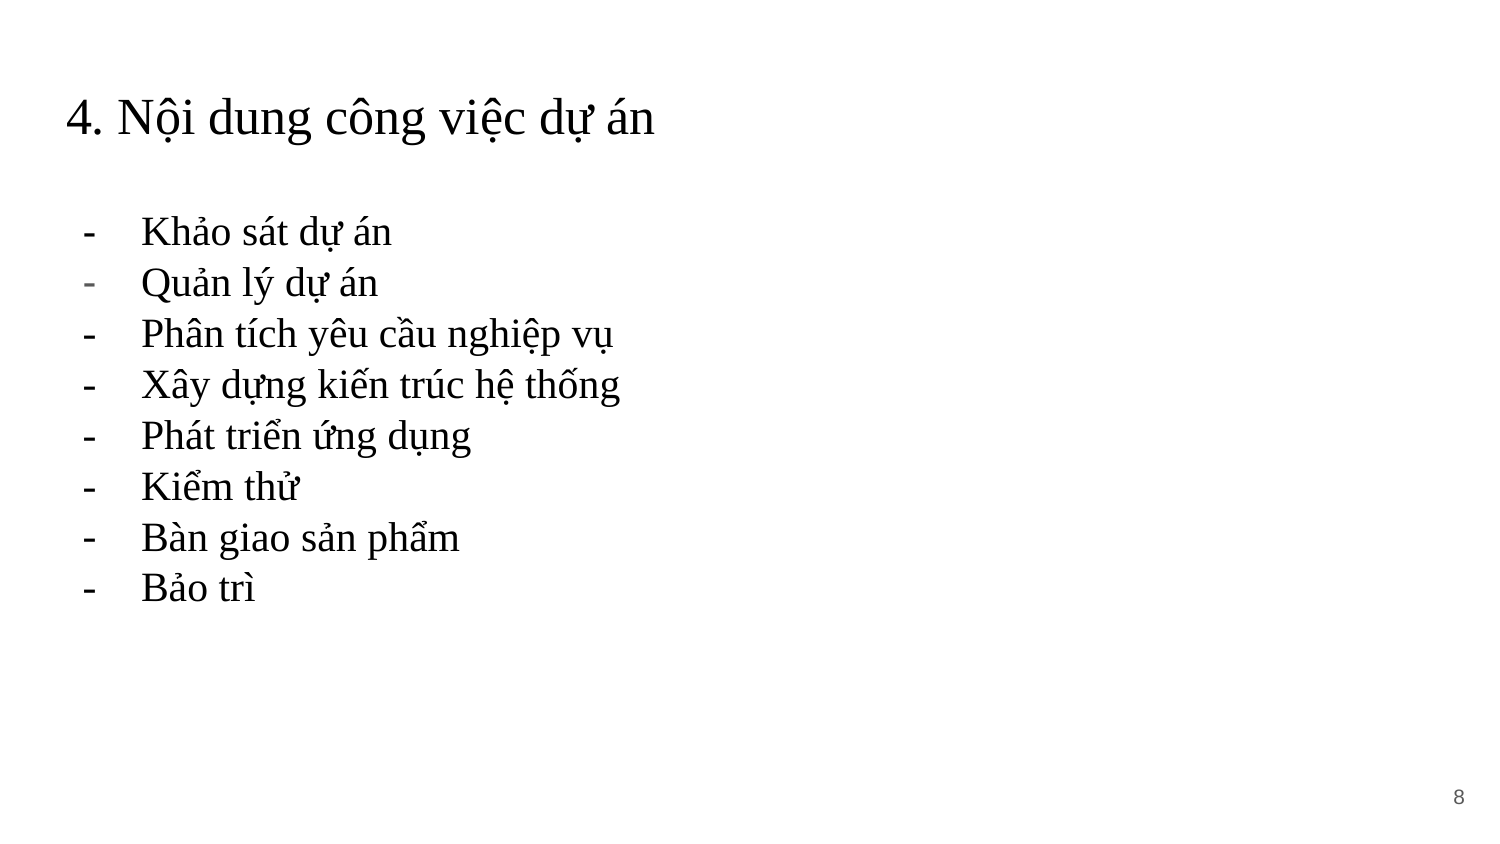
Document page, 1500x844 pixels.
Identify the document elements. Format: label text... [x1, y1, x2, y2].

list Khảo sát dự án Quản lý dự án Phân tích yêu cầu nghiệp vụ Xây dựng kiến trúc hệ thống Phát triển ứng dụng Kiểm thử Bàn giao sản phẩm Bảo trì [51, 189, 1449, 750]
slide_number ‹#› [1389, 764, 1480, 830]
title 4. Nội dung công việc dự án [51, 72, 1449, 167]
